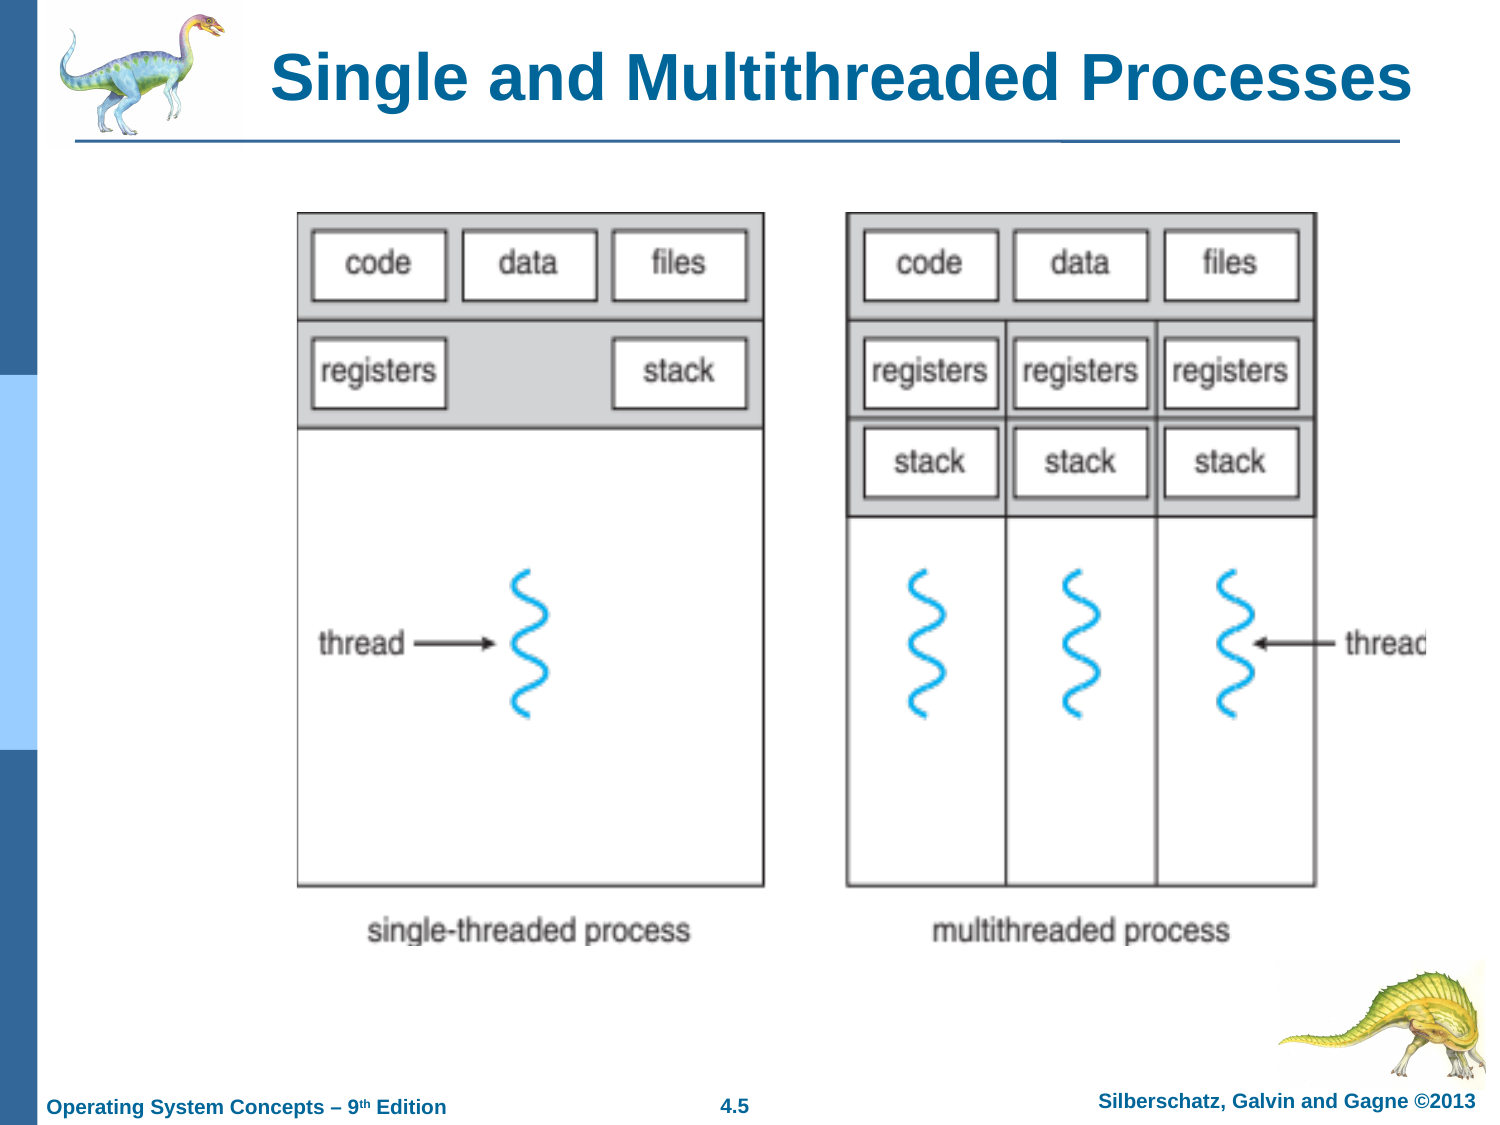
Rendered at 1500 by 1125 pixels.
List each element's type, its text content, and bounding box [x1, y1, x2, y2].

picture [1275, 959, 1486, 1090]
title Single and Multithreaded Processes [167, 26, 1500, 122]
picture [46, 0, 243, 149]
picture [296, 212, 1427, 946]
